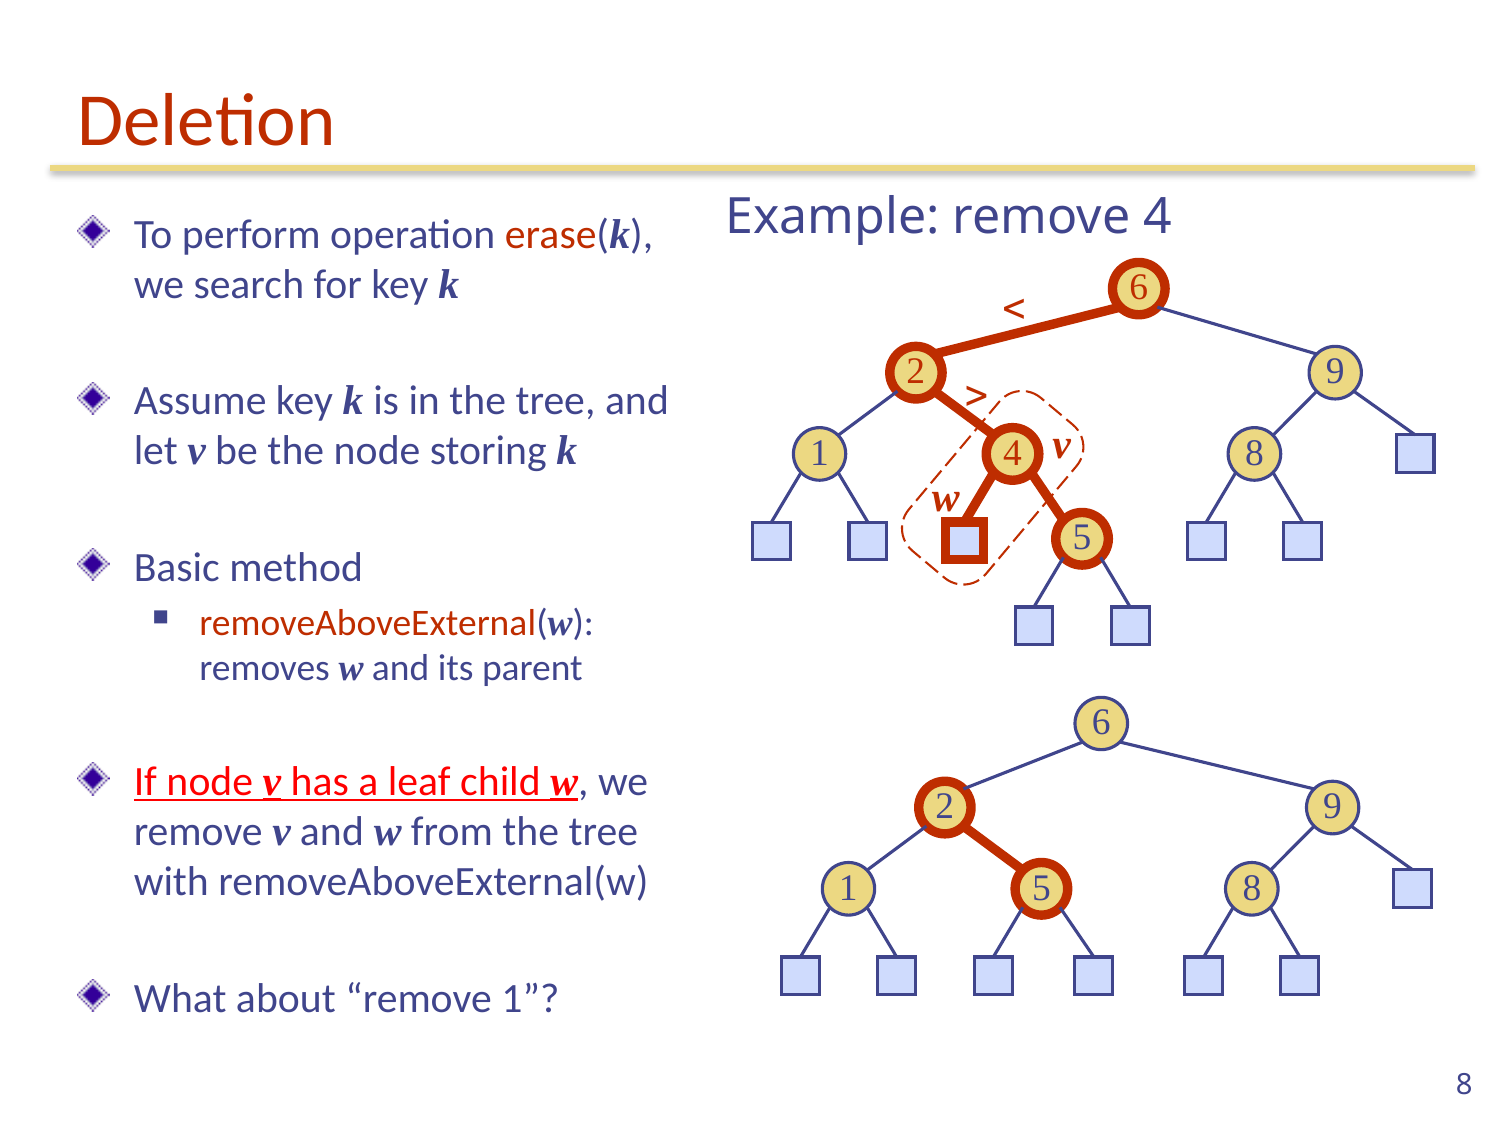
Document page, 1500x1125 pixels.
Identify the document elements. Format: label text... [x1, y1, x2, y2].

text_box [964, 476, 995, 518]
text_box w [917, 462, 947, 498]
slide_number 8 [1175, 1037, 1488, 1113]
text_box 5 [1055, 512, 1109, 566]
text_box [1100, 561, 1131, 606]
text_box [752, 522, 791, 560]
text_box 8 [1228, 427, 1281, 481]
text_box 2 [889, 346, 943, 399]
text_box [1283, 522, 1322, 560]
text_box 1 [793, 427, 846, 481]
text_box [866, 830, 927, 869]
text_box [781, 957, 820, 995]
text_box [1206, 473, 1237, 521]
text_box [838, 473, 869, 521]
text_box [800, 908, 831, 956]
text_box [1272, 473, 1303, 521]
list To perform operation erase(k), we search for key k Assume key k is in the tree, and let v be the node storing k Basic method removeAboveExternal(w): removes w and its parent If node v has a leaf child w, we remove v and w from the tree with removeAboveExternal(w) What about “remove 1”? [62, 198, 726, 1063]
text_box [1270, 908, 1301, 956]
text_box v [1056, 409, 1086, 475]
picture [77, 979, 110, 1012]
text_box [877, 957, 916, 995]
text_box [934, 311, 1121, 350]
text_box [1111, 607, 1150, 645]
text_box 9 [1309, 346, 1362, 399]
text_box 6 [1074, 697, 1128, 750]
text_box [993, 911, 1024, 956]
text_box 1 [822, 862, 875, 916]
text_box 8 [1225, 862, 1279, 916]
text_box [1074, 957, 1113, 995]
picture [77, 762, 110, 796]
text_box [902, 391, 1084, 585]
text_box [934, 395, 995, 431]
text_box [771, 473, 802, 521]
picture [77, 548, 110, 581]
text_box [974, 957, 1013, 995]
text_box [1396, 434, 1435, 473]
text_box Example: remove 4 [710, 176, 1188, 252]
picture [77, 382, 110, 415]
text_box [963, 743, 1083, 785]
text_box [1280, 957, 1319, 995]
text_box > [949, 359, 1004, 402]
text_box [1187, 522, 1226, 560]
text_box 5 [1015, 862, 1068, 916]
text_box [1353, 392, 1416, 434]
text_box [848, 522, 887, 560]
picture [77, 215, 110, 248]
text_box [1270, 827, 1315, 869]
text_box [1119, 743, 1315, 788]
text_box 2 [918, 781, 972, 834]
text_box [1393, 869, 1432, 908]
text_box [838, 395, 898, 435]
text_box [1030, 476, 1064, 516]
text_box [1015, 607, 1053, 645]
title Deletion [62, 49, 1463, 168]
text_box < [987, 272, 1042, 310]
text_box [866, 908, 898, 956]
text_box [1059, 911, 1095, 956]
text_box 9 [1306, 781, 1359, 834]
text_box 6 [1112, 262, 1166, 315]
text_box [1272, 392, 1317, 435]
text_box [1184, 957, 1223, 995]
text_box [963, 830, 1024, 866]
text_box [1351, 827, 1413, 869]
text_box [1203, 908, 1234, 956]
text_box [1033, 561, 1064, 606]
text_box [1157, 311, 1317, 353]
